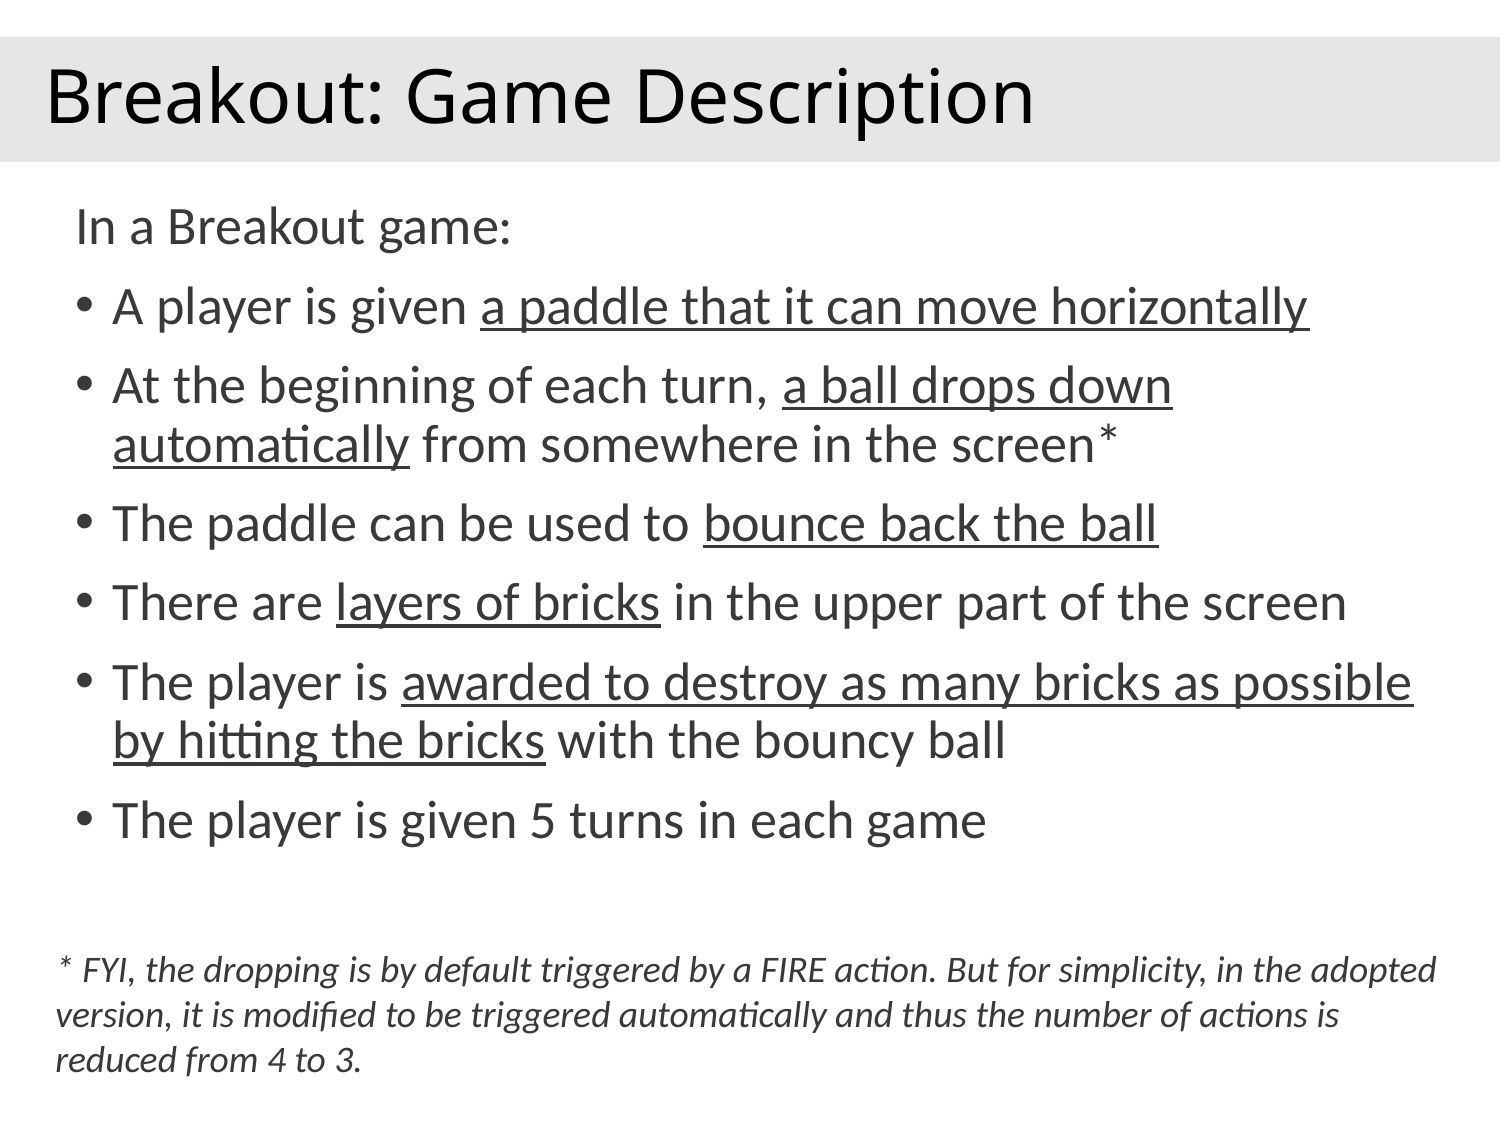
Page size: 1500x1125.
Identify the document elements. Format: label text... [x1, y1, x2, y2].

title Breakout: Game Description [29, 37, 1471, 162]
text_box * FYI, the dropping is by default triggered by a FIRE action. But for simplicity, in the adopted version, it is modified to be triggered automatically and thus the number of actions is reduced from 4 to 3. [40, 937, 1483, 1088]
list In a Breakout game: A player is given a paddle that it can move horizontally At the beginning of each turn, a ball drops down automatically from somewhere in the screen* The paddle can be used to bounce back the ball There are layers of bricks in the upper part of the screen The player is awarded to destroy as many bricks as possible by hitting the bricks with the bouncy ball The player is given 5 turns in each game [60, 190, 1440, 1014]
